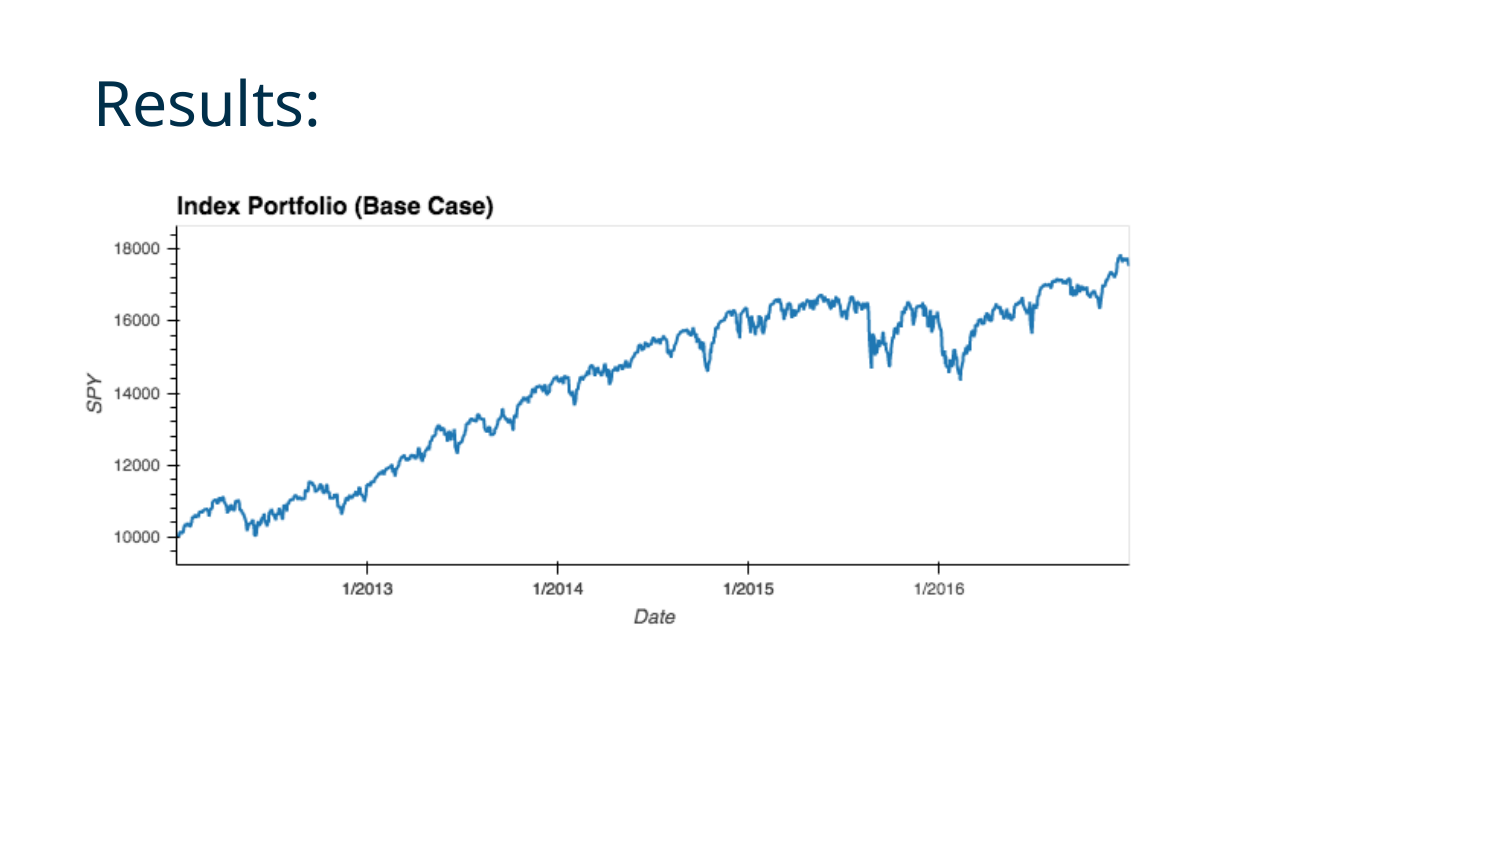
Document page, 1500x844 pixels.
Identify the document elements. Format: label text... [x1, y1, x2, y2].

title Results: [78, 48, 1423, 175]
picture [78, 156, 1155, 660]
